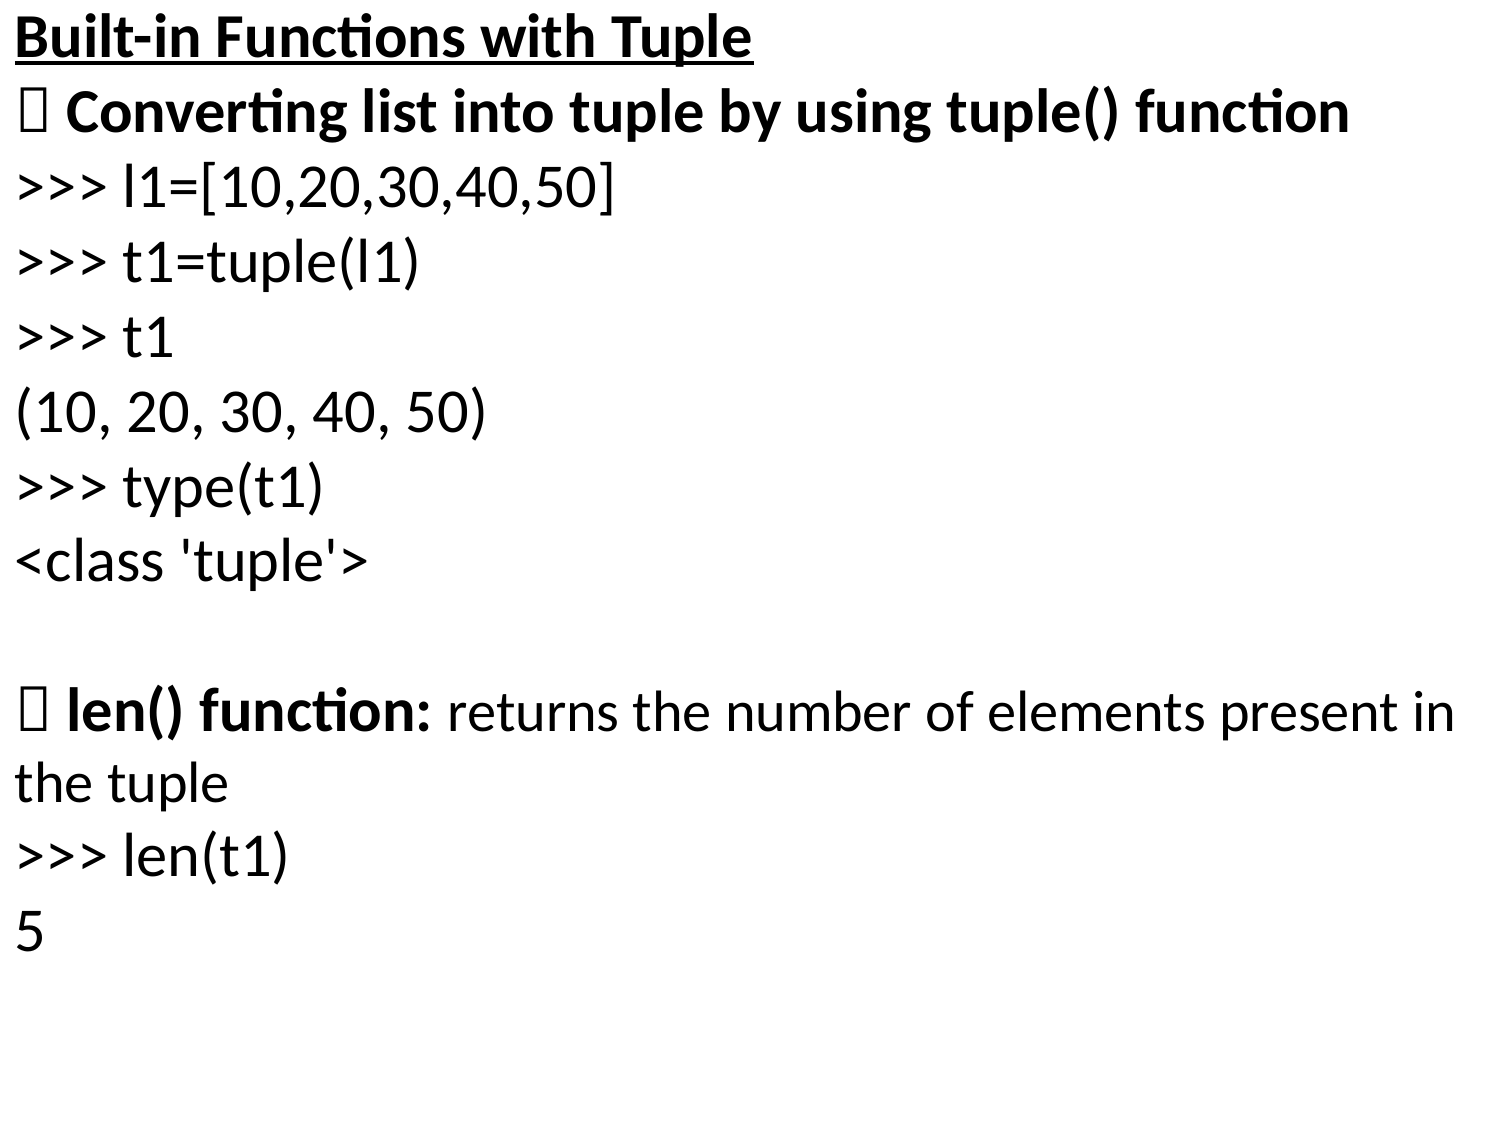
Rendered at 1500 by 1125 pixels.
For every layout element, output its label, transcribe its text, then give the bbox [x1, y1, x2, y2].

text_box Built-in Functions with Tuple  Converting list into tuple by using tuple() function >>> l1=[10,20,30,40,50] >>> t1=tuple(l1) >>> t1 (10, 20, 30, 40, 50) >>> type(t1) <class 'tuple'>  len() function: returns the number of elements present in the tuple >>> len(t1) 5 [0, 0, 1500, 972]
